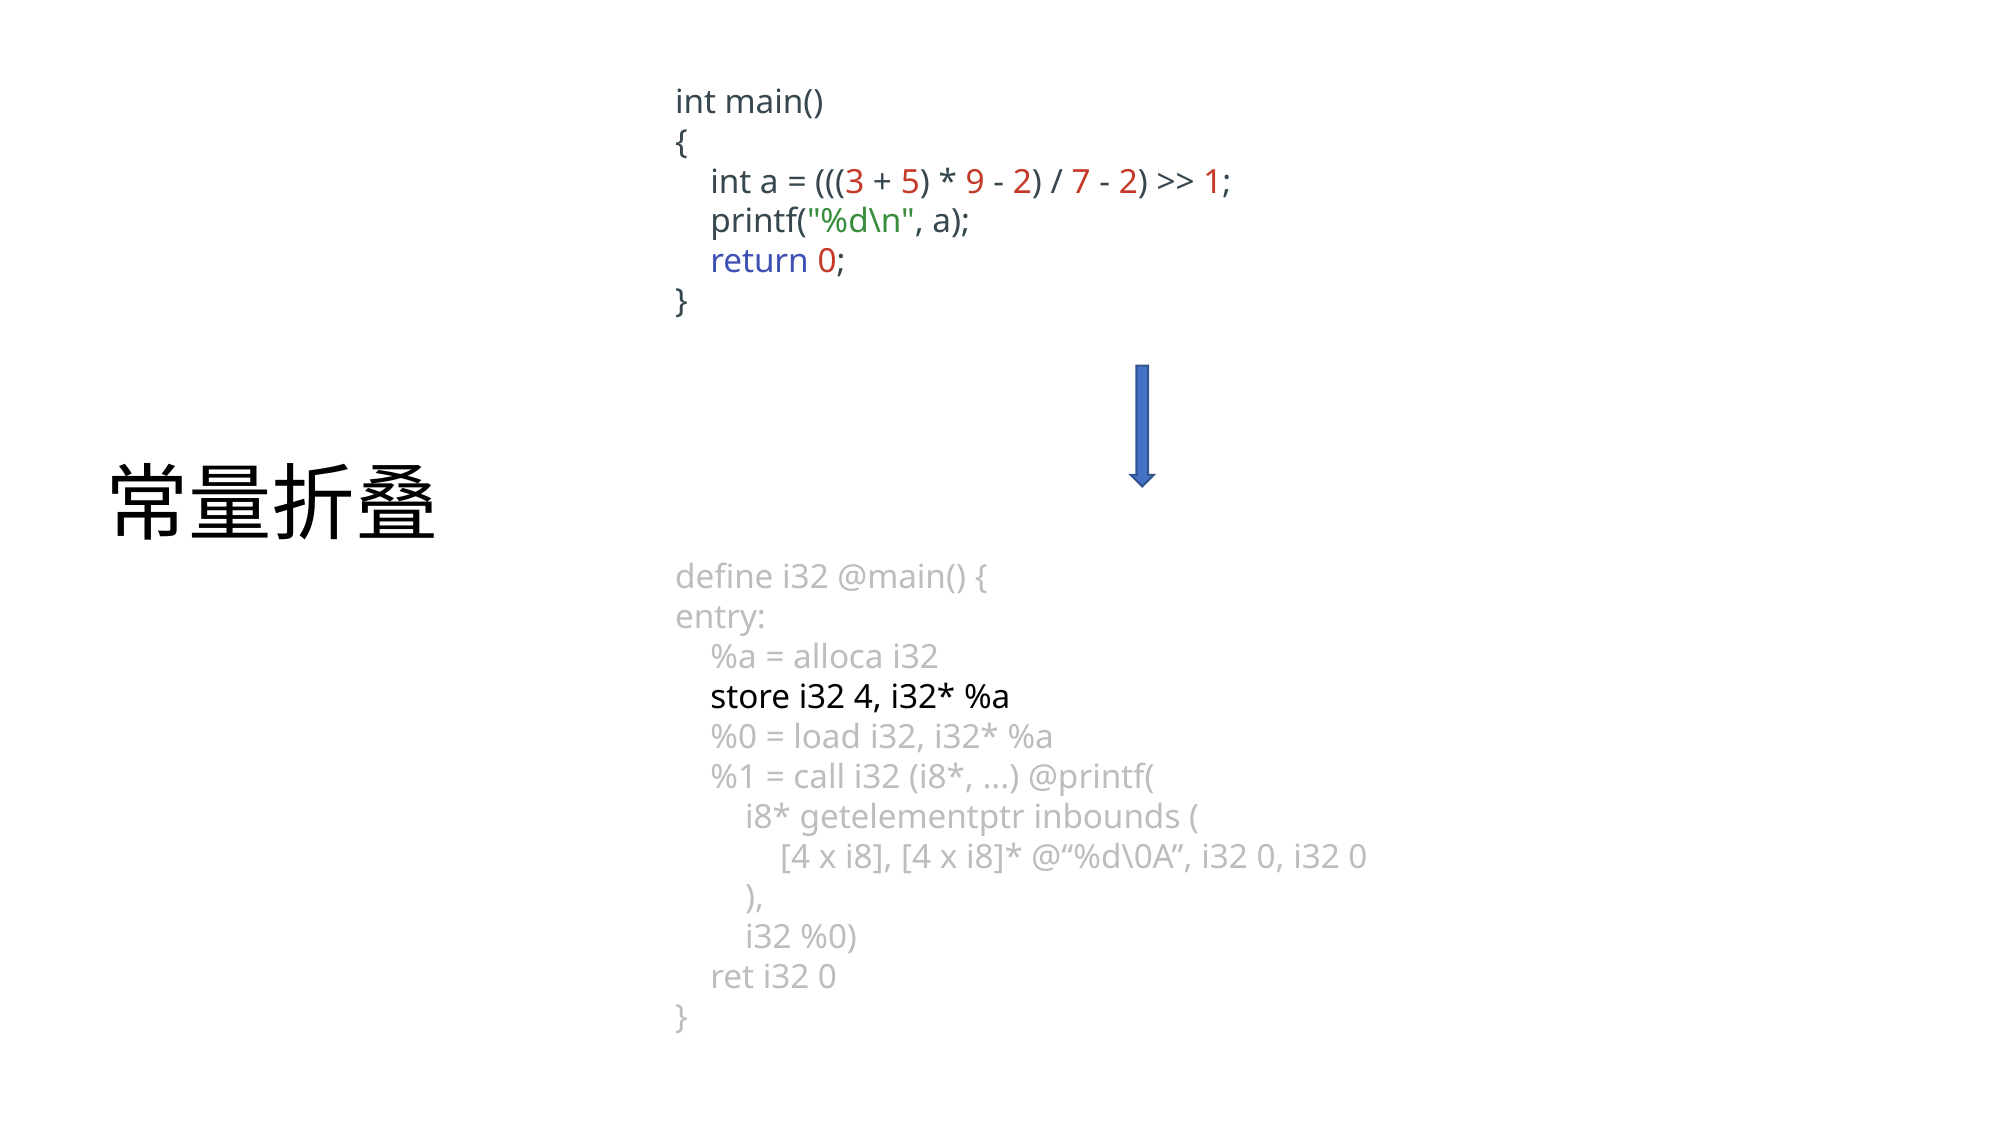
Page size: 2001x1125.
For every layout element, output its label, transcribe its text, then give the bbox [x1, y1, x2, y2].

list define i32 @main() { entry: %a = alloca i32 store i32 4, i32* %a %0 = load i32, i32* %a %1 = call i32 (i8*, ...) @printf( i8* getelementptr inbounds ( [4 x i8], [4 x i8]* @“%d\0A”, i32 0, i32 0 ), i32 %0) ret i32 0 } [675, 476, 1753, 1114]
title 常量折叠 [90, 426, 473, 587]
list int main() { int a = (((3 + 5) * 9 - 2) / 7 - 2) >> 1; printf("%d\n", a); return 0; } [675, 0, 1587, 476]
text_box [1128, 364, 1157, 488]
